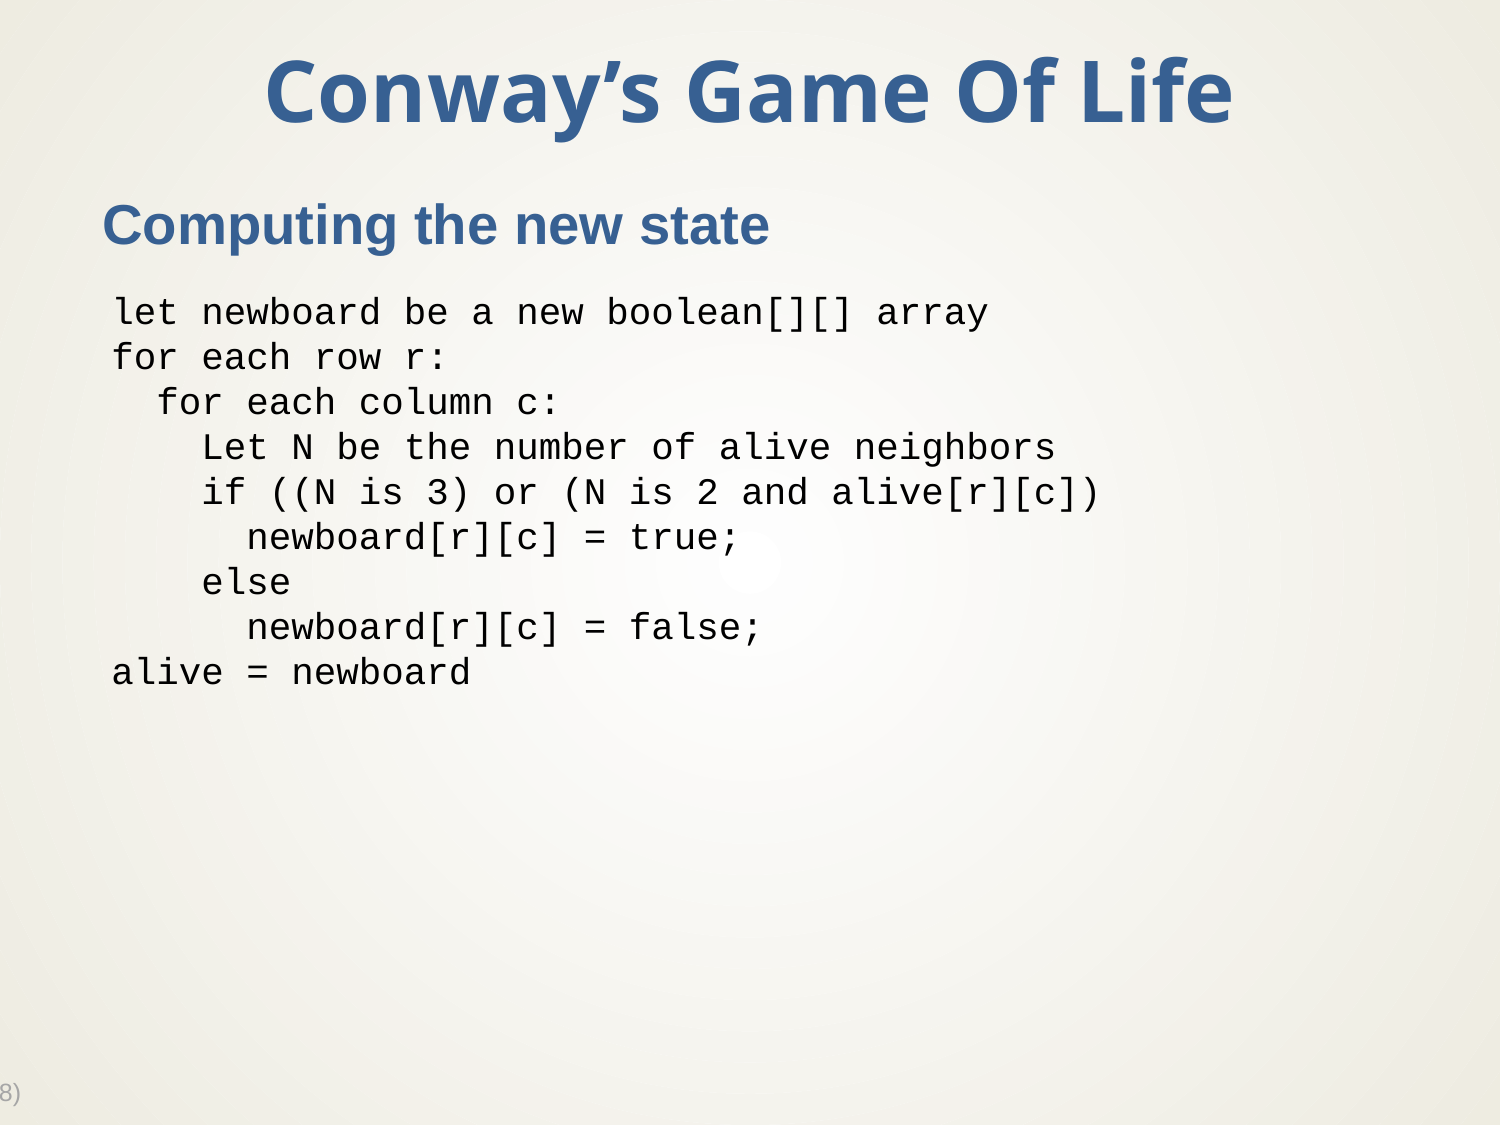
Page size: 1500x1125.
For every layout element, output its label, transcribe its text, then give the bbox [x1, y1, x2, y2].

text_box let newboard be a new boolean[][] array for each row r: for each column c: Let N be the number of alive neighbors if ((N is 3) or (N is 2 and alive[r][c]) newboard[r][c] = true; else newboard[r][c] = false; alive = newboard [96, 279, 1117, 700]
list Computing the new state [56, 187, 1444, 1036]
title Conway’s Game Of Life [0, 24, 1500, 166]
